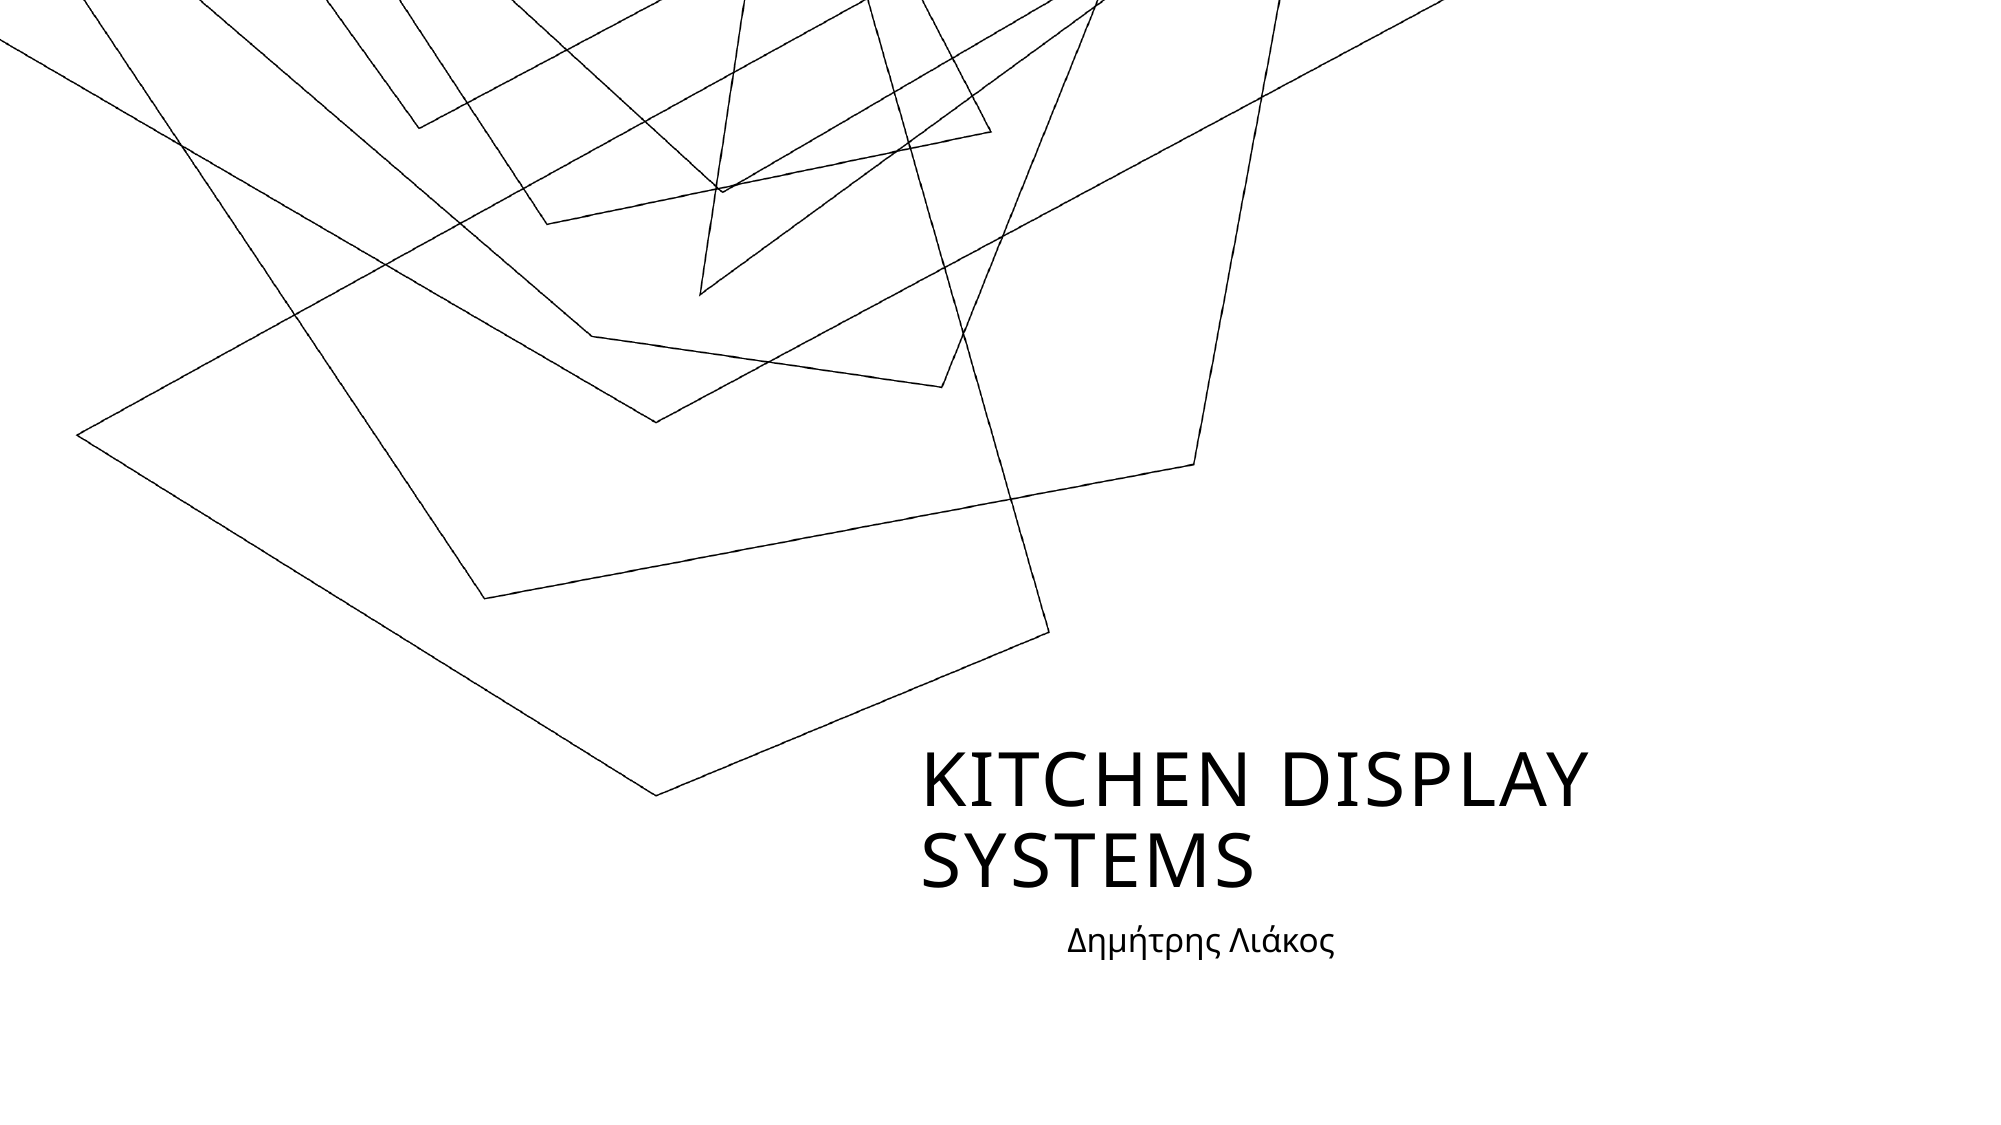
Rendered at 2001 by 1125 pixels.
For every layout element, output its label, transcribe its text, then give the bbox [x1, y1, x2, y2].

subtitle Δημήτρης Λιάκος [1052, 916, 1864, 982]
picture [0, 0, 1557, 830]
title Kitchen Display Systems [905, 727, 1864, 912]
